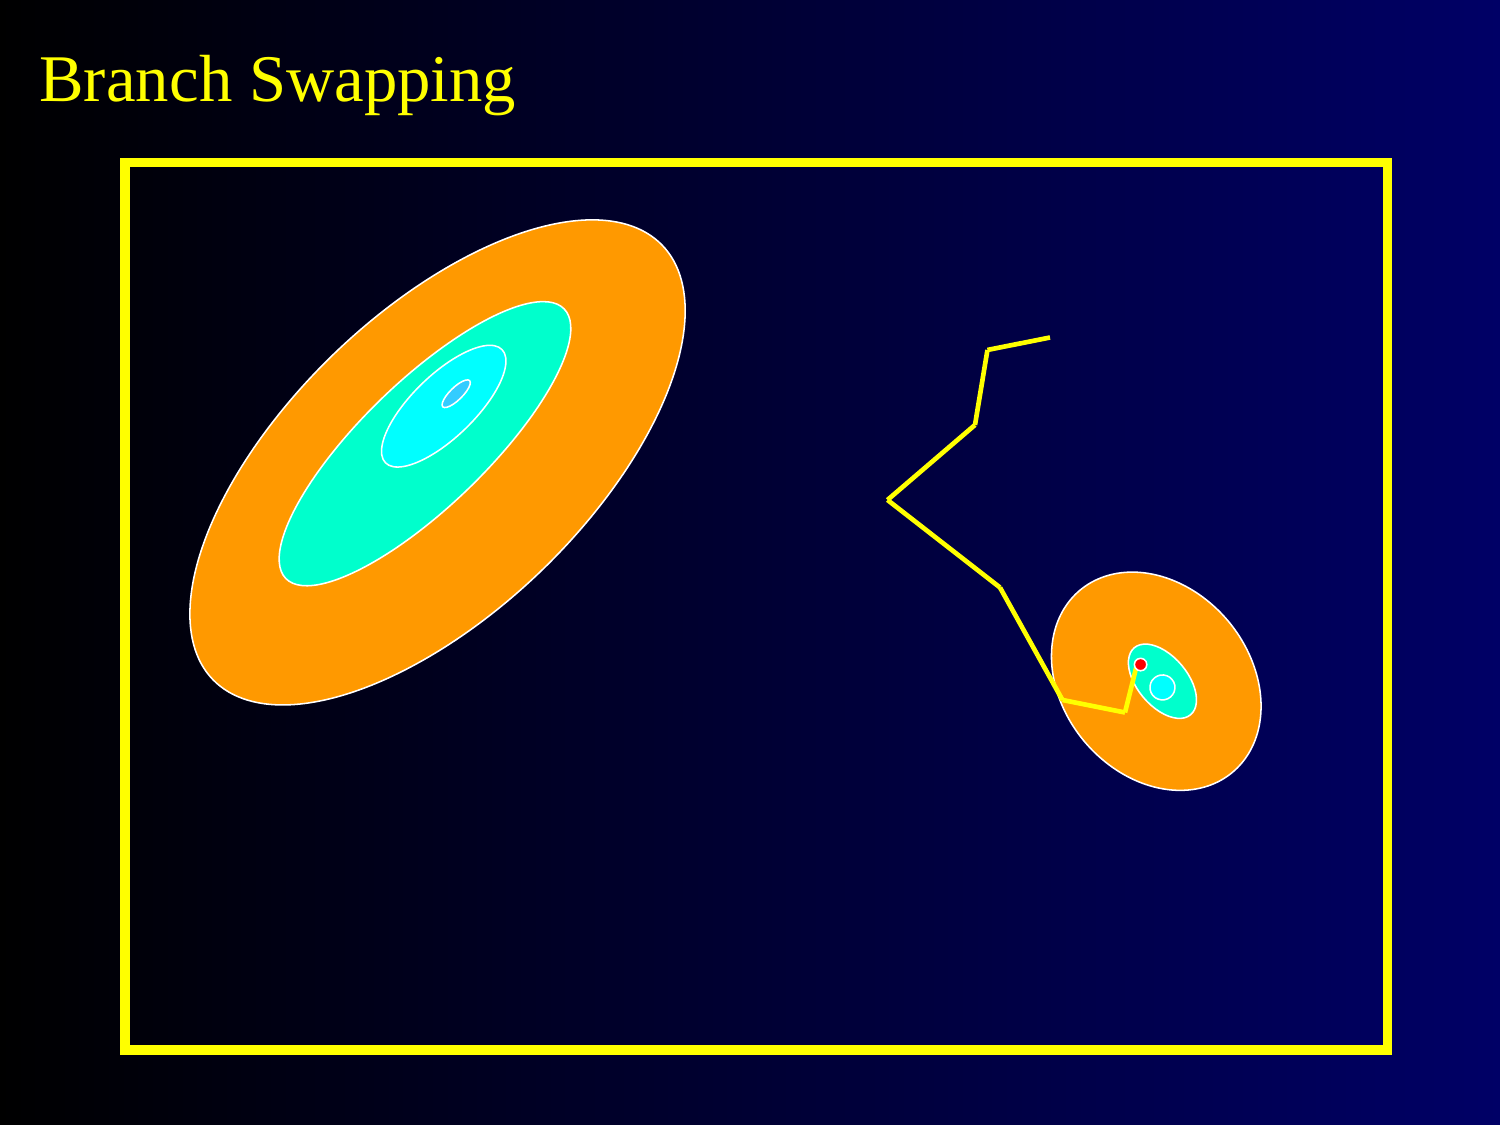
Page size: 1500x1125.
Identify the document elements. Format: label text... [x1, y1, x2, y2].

text_box [442, 379, 471, 408]
text_box [1150, 674, 1175, 700]
text_box [279, 301, 571, 586]
text_box [189, 219, 686, 705]
text_box [381, 345, 506, 468]
text_box Branch Swapping [24, 12, 1300, 138]
text_box [124, 162, 1388, 1050]
text_box [1128, 644, 1197, 719]
text_box [1134, 658, 1147, 671]
text_box [1051, 572, 1262, 791]
